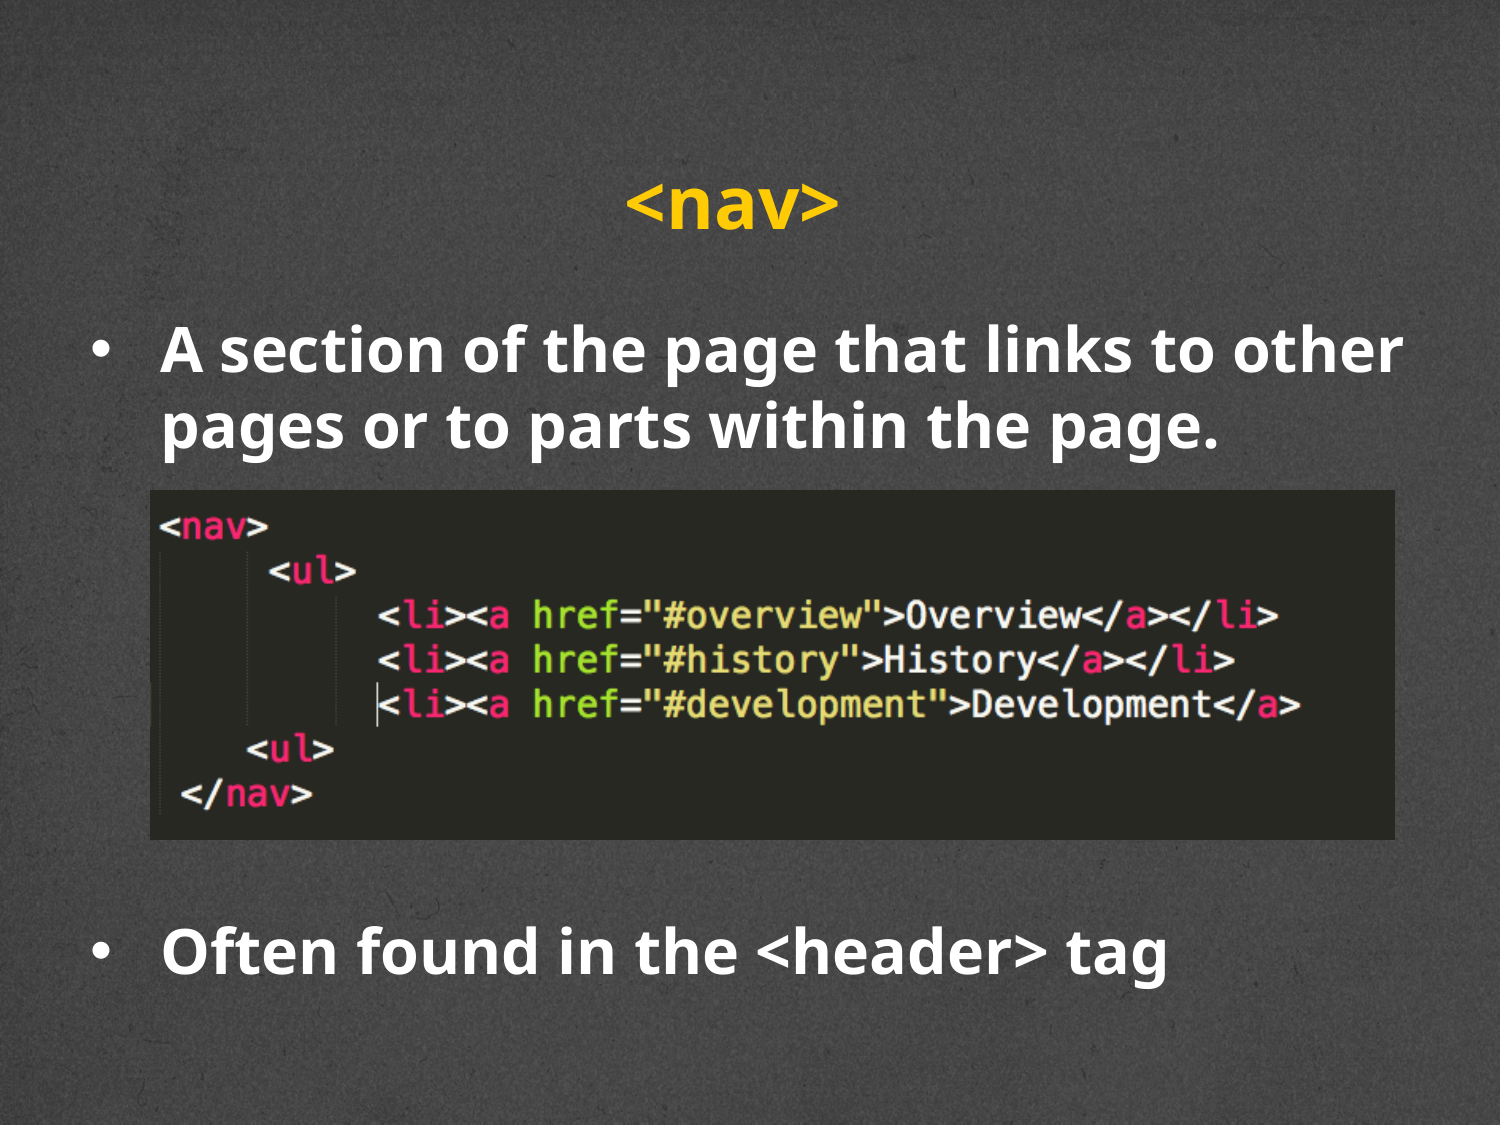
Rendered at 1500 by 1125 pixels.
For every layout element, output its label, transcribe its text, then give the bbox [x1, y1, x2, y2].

list A section of the page that links to other pages or to parts within the page. Often found in the <header> tag [75, 302, 1425, 1005]
title <nav> [41, 149, 1425, 303]
picture [0, 0, 1500, 1125]
